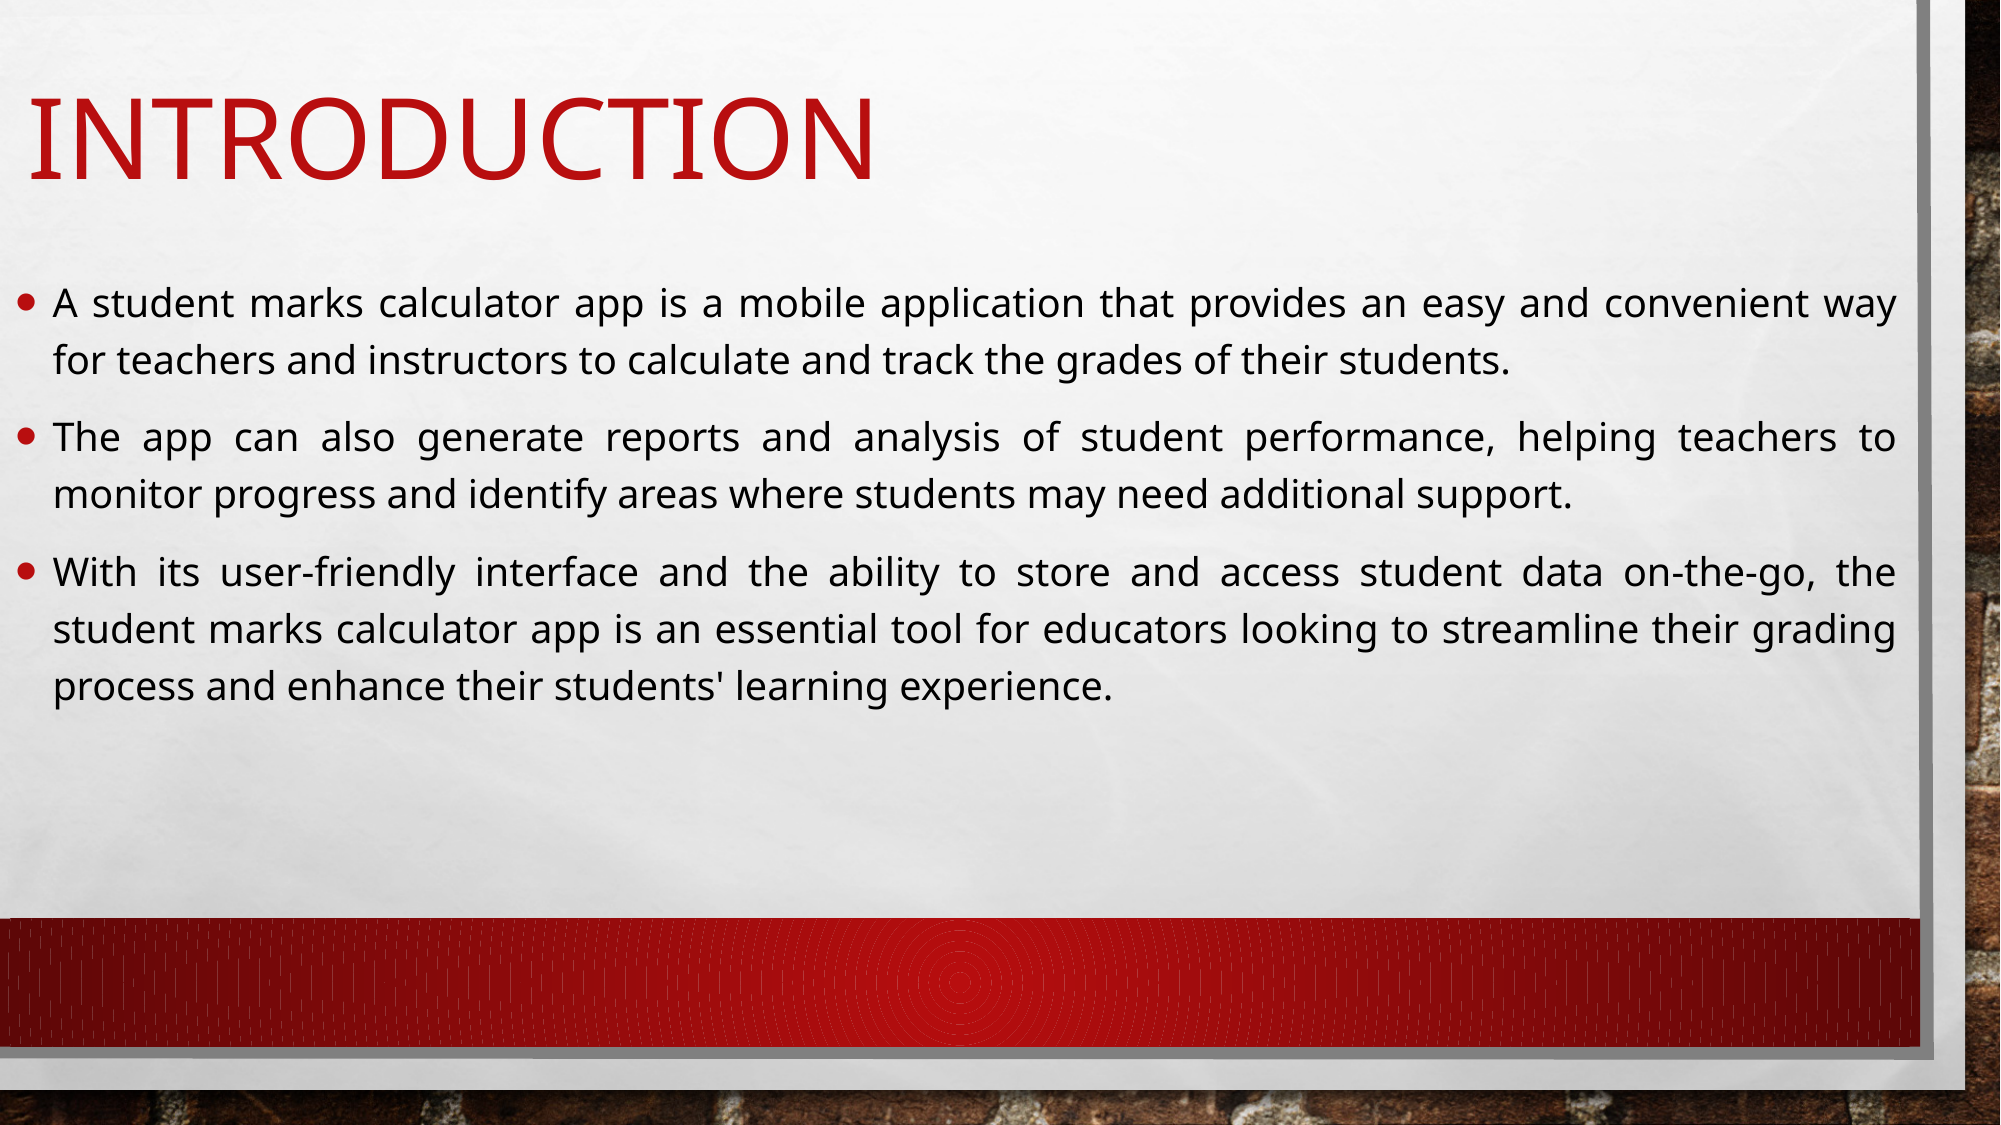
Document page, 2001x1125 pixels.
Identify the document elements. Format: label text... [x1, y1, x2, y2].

list A student marks calculator app is a mobile application that provides an easy and convenient way for teachers and instructors to calculate and track the grades of their students. The app can also generate reports and analysis of student performance, helping teachers to monitor progress and identify areas where students may need additional support. With its user-friendly interface and the ability to store and access student data on-the-go, the student marks calculator app is an essential tool for educators looking to streamline their grading process and enhance their students' learning experience. [0, 123, 1914, 854]
title introduction [12, 48, 1719, 123]
picture [0, 0, 2000, 1125]
